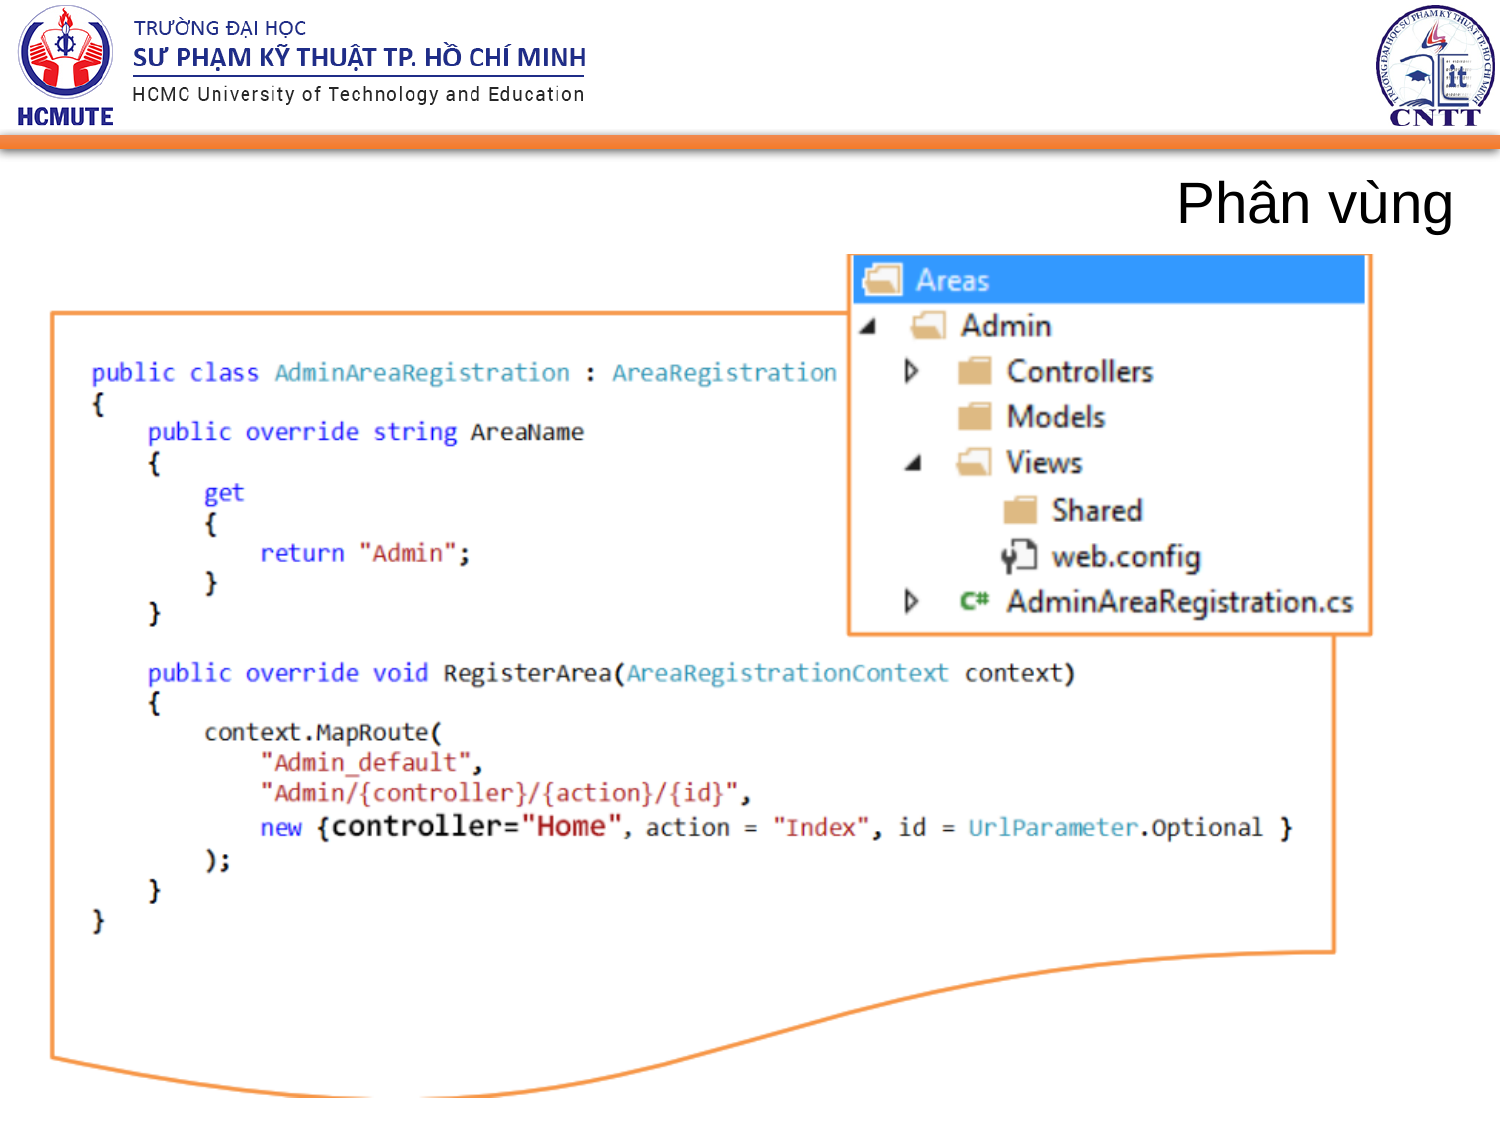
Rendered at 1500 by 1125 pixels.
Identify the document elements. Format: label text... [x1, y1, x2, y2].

picture [1376, 5, 1495, 126]
picture [17, 5, 585, 126]
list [41, 254, 1388, 1098]
title Phân vùng [41, 154, 1471, 256]
